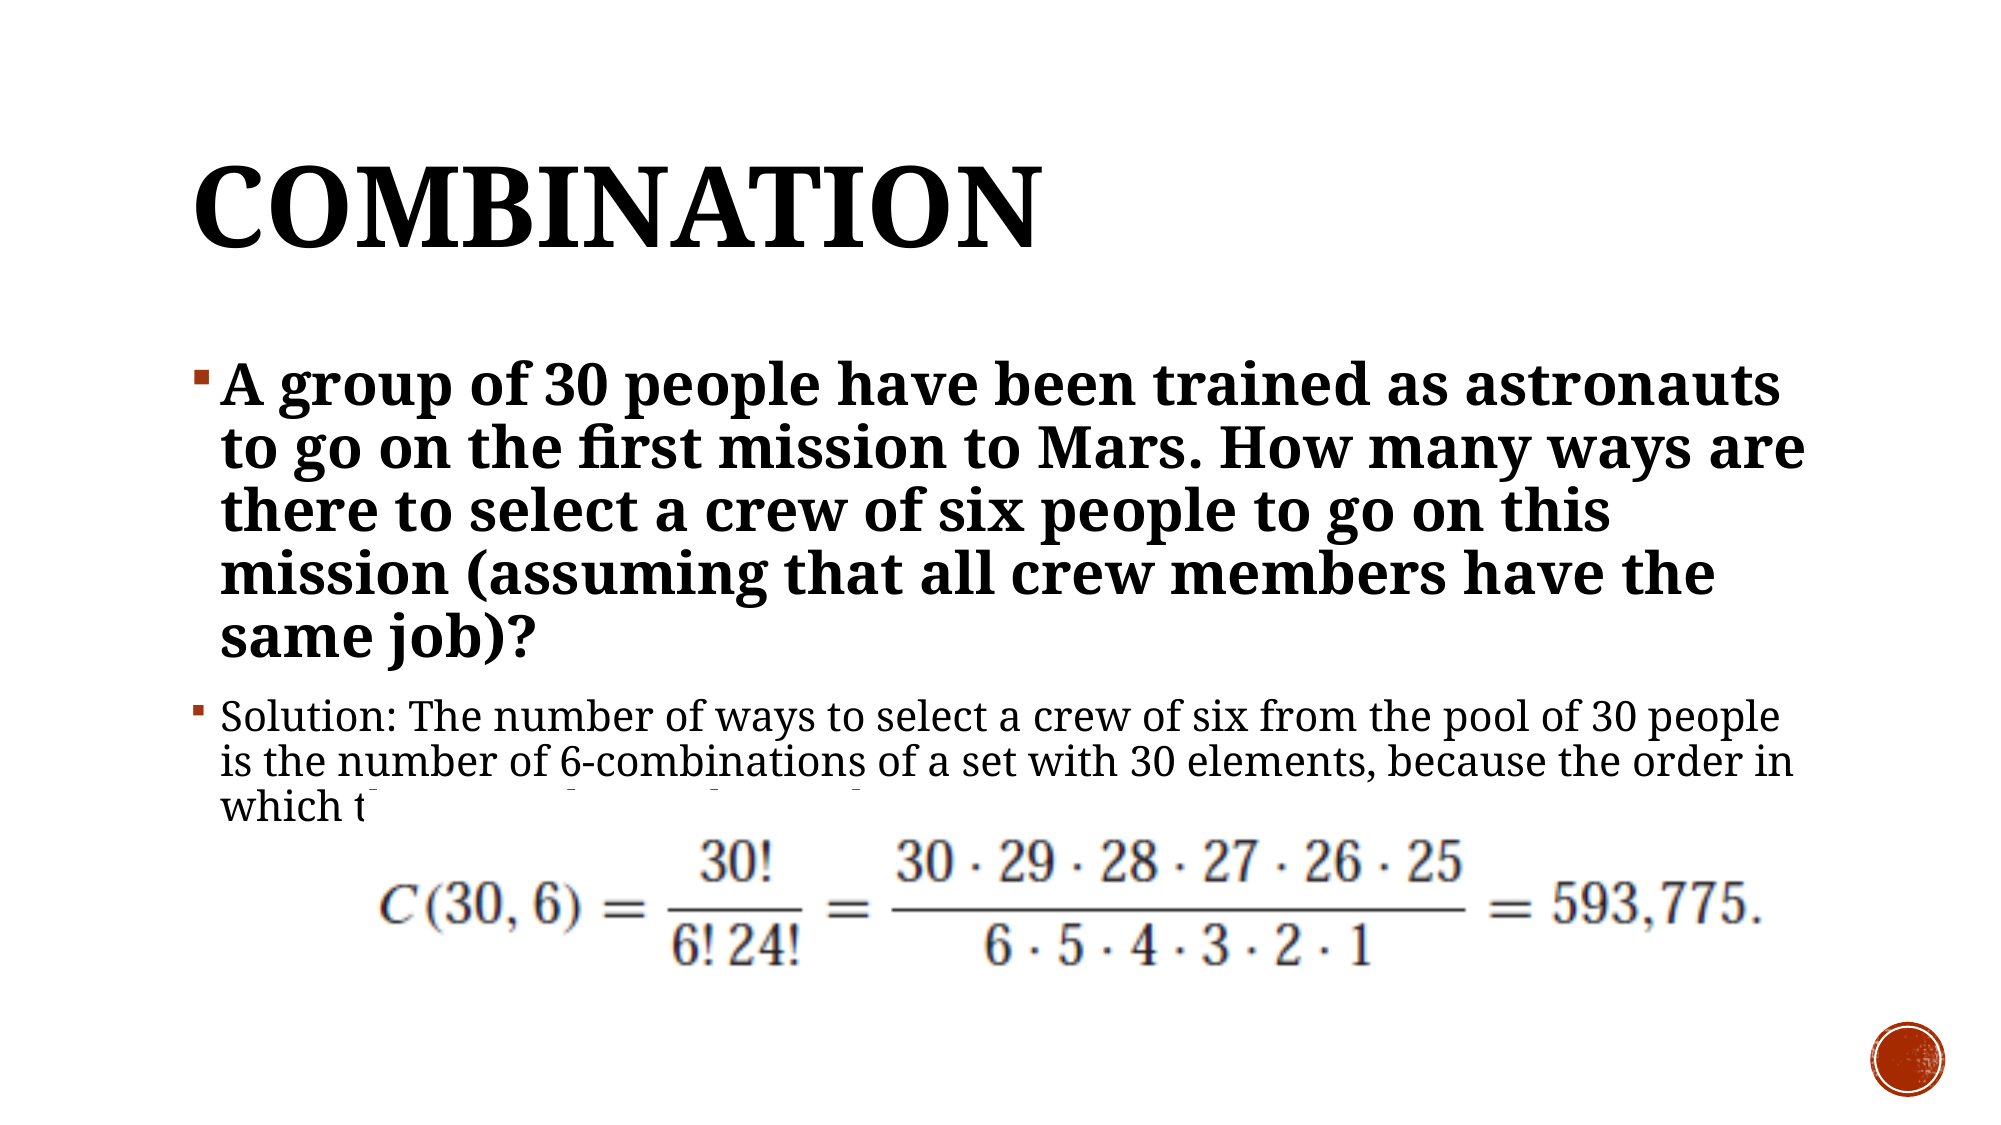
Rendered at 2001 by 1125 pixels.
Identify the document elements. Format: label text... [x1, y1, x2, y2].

list A group of 30 people have been trained as astronauts to go on the first mission to Mars. How many ways are there to select a crew of six people to go on this mission (assuming that all crew members have the same job)? Solution: The number of ways to select a crew of six from the pool of 30 people is the number of 6-combinations of a set with 30 elements, because the order in which these people are chosen does not matter. [175, 348, 1826, 1013]
picture [364, 790, 1825, 1017]
title COMBINATION [175, 79, 1826, 344]
